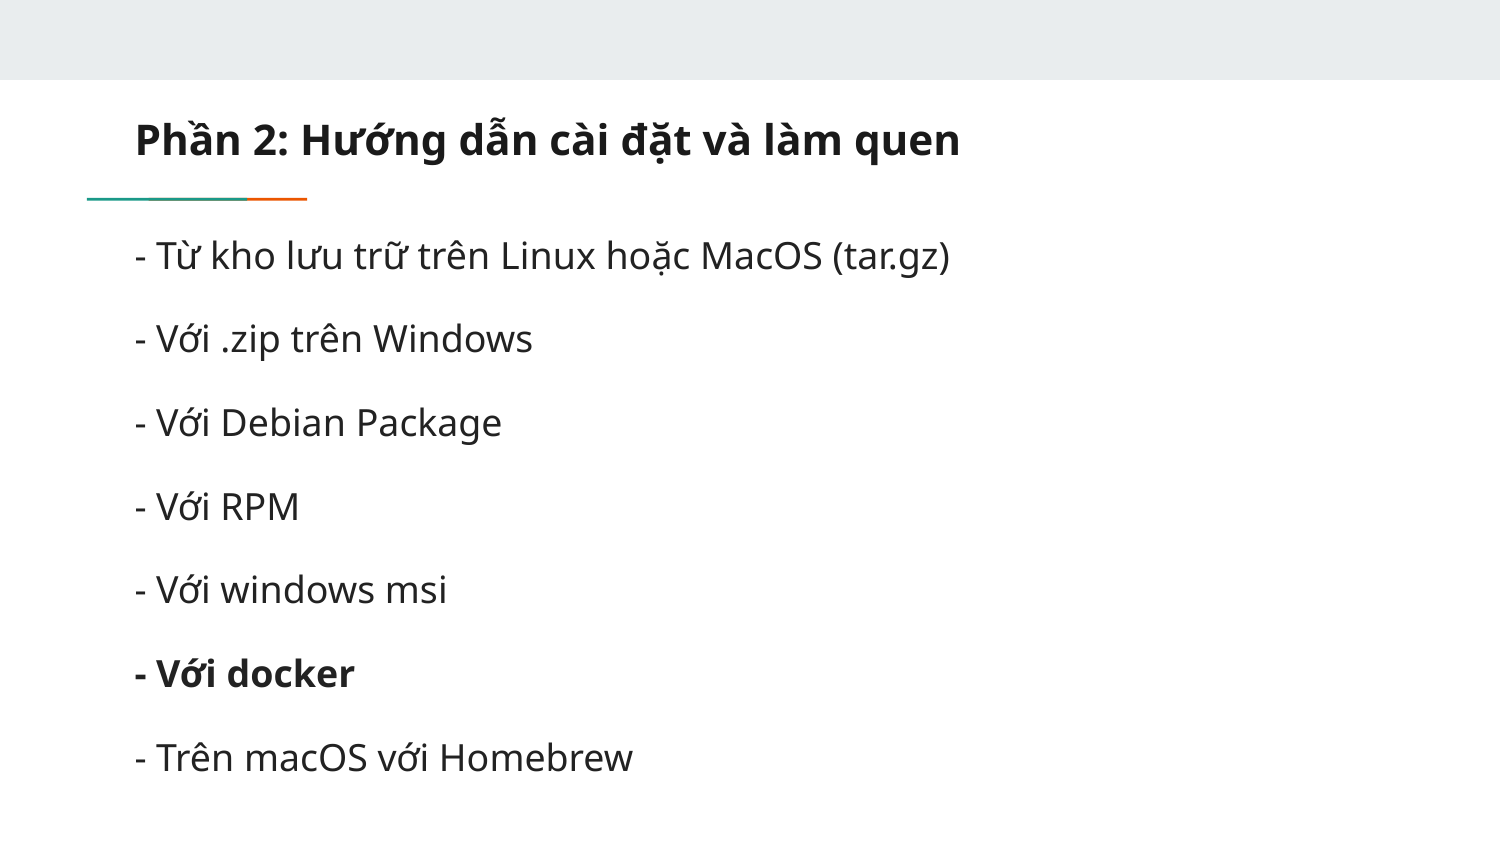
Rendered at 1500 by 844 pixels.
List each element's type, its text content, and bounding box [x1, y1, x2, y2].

title Phần 2: Hướng dẫn cài đặt và làm quen [119, 95, 1381, 184]
list - Từ kho lưu trữ trên Linux hoặc MacOS (tar.gz) - Với .zip trên Windows - Với Debian Package - Với RPM - Với windows msi - Với docker - Trên macOS với Homebrew [119, 206, 1381, 812]
